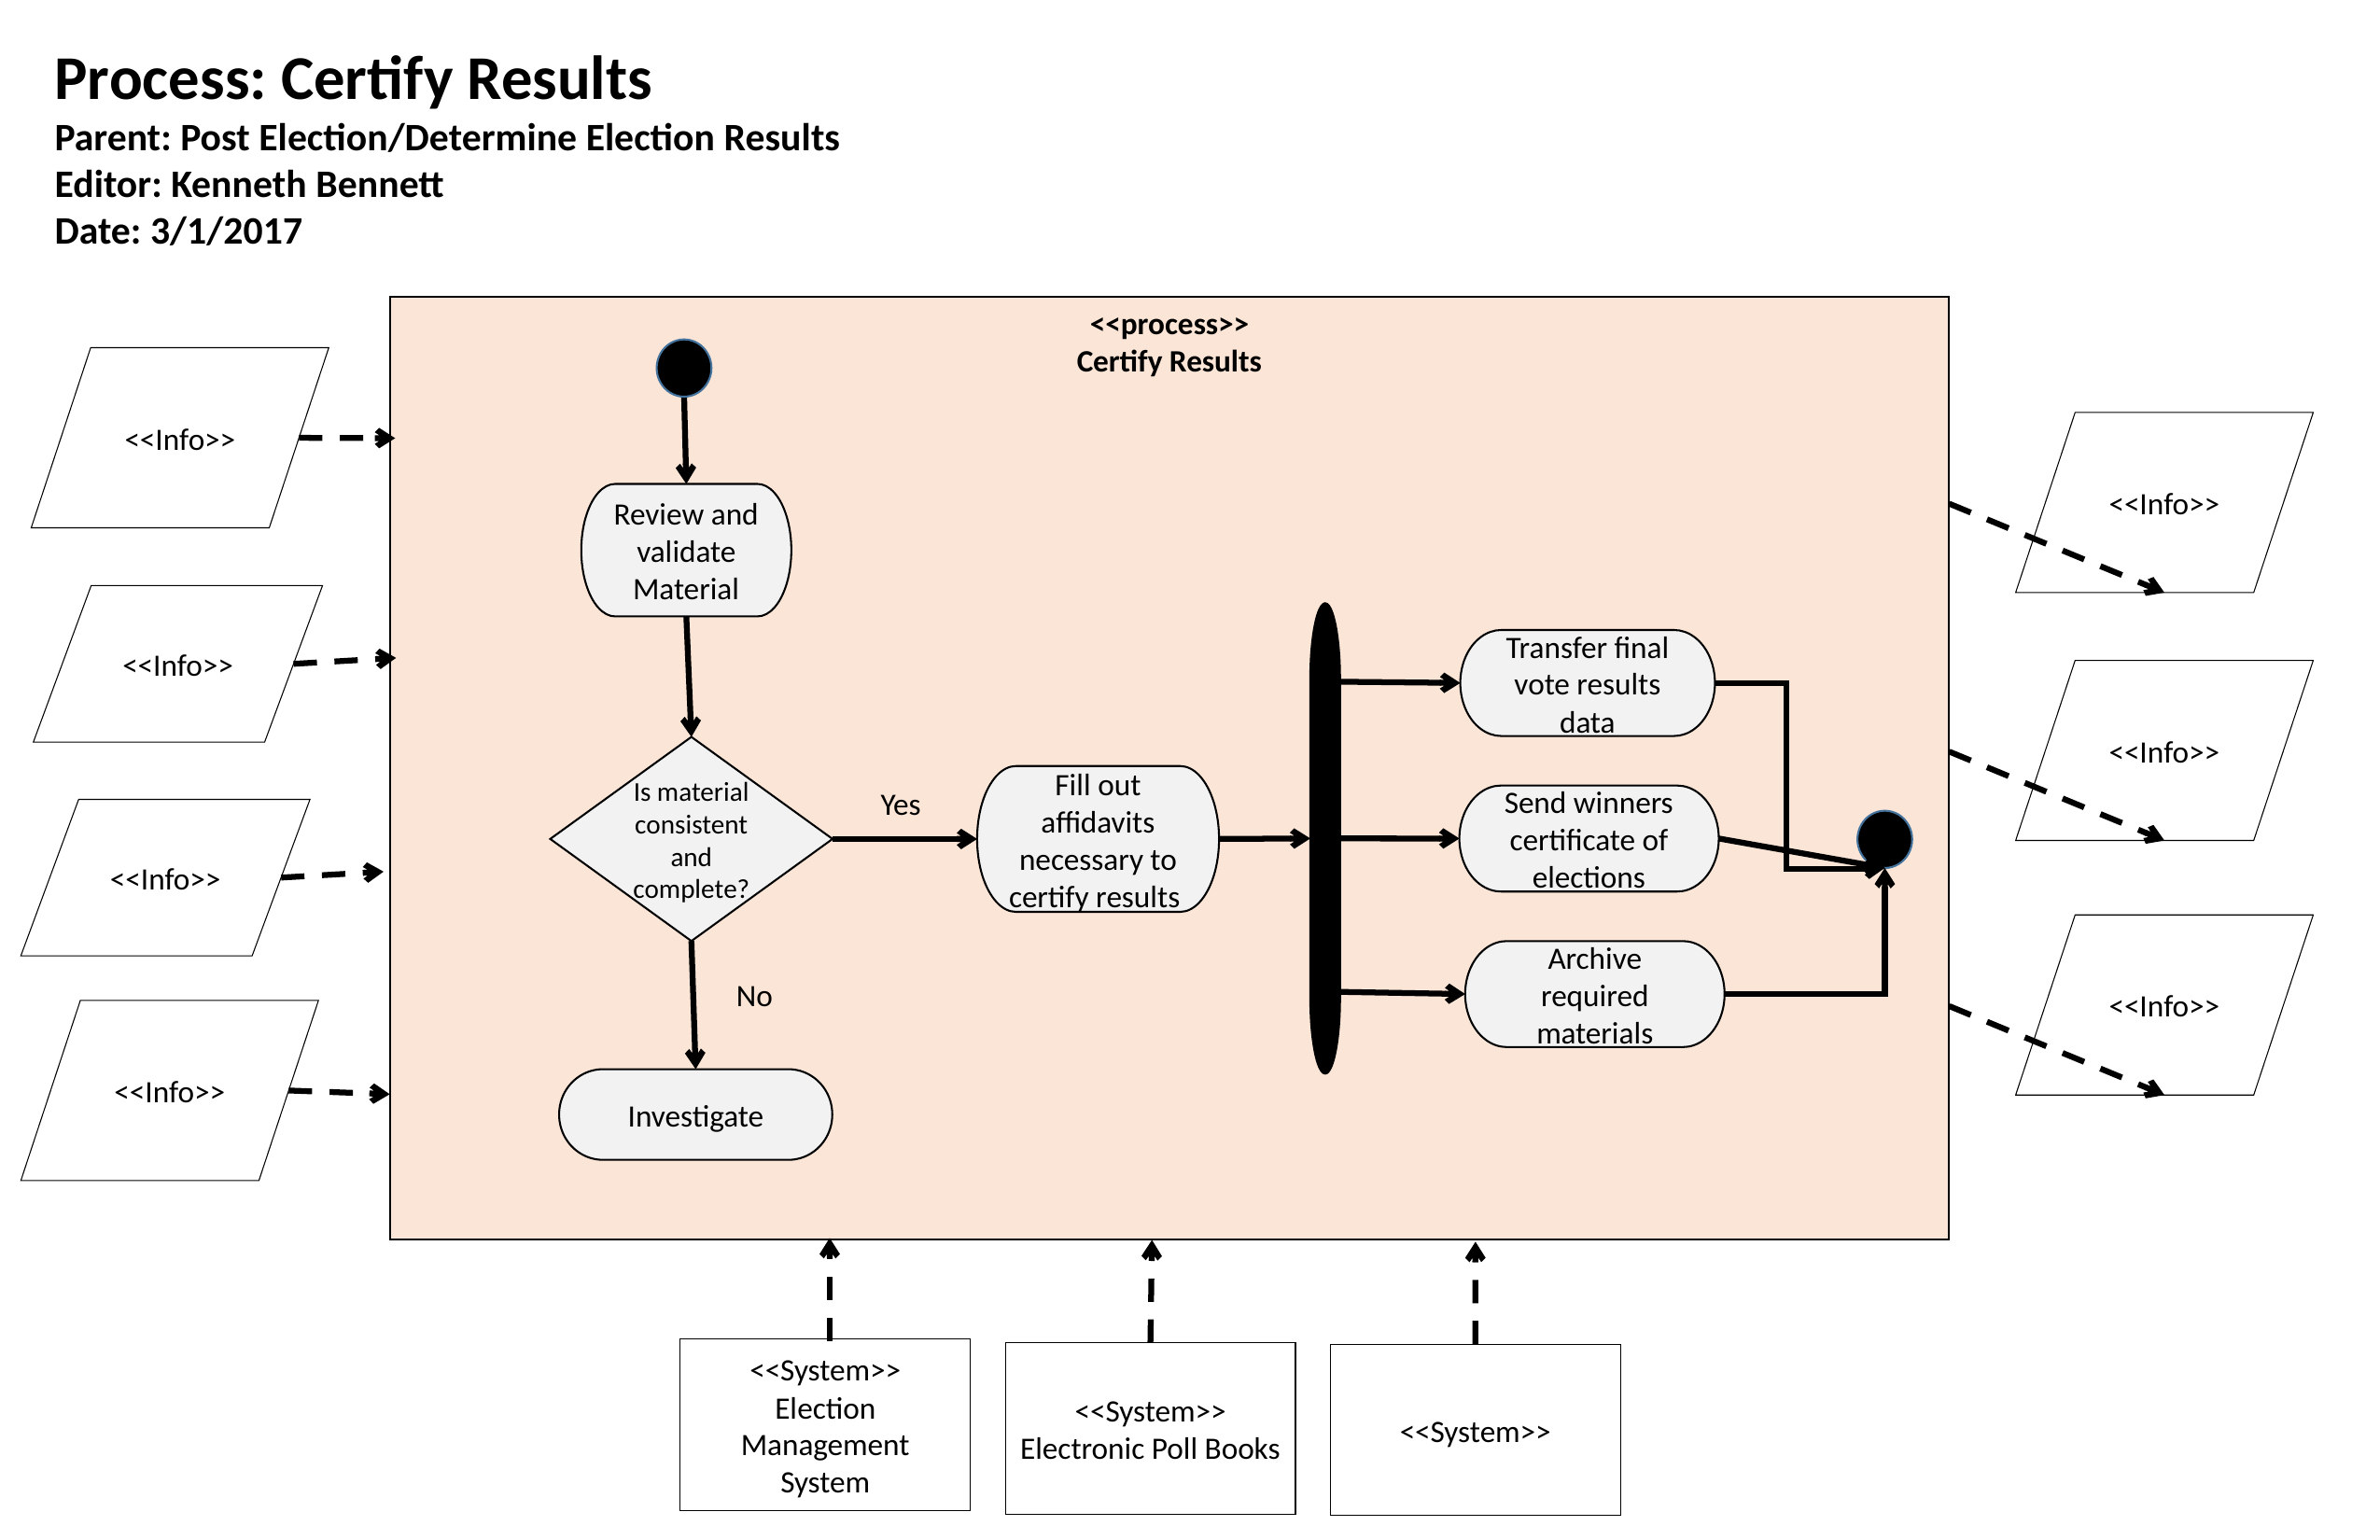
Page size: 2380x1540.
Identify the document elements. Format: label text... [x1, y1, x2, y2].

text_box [686, 616, 692, 737]
text_box <<Info>> [2014, 914, 2315, 1096]
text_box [1724, 839, 1858, 995]
text_box Is material consistent and complete? [548, 735, 833, 942]
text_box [281, 871, 384, 878]
text_box <<Info>> [32, 584, 324, 743]
text_box <<System>> [1330, 1344, 1621, 1516]
text_box <<process>> Certify Results [389, 296, 1950, 1240]
text_box <<Info>> [20, 798, 311, 957]
text_box <<System>> Election Management System [679, 1338, 971, 1511]
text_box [691, 941, 696, 1070]
text_box Investigate [558, 1068, 833, 1161]
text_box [683, 396, 687, 484]
text_box Review and validate Material [580, 483, 792, 618]
text_box Transfer final vote results data [1459, 628, 1716, 737]
text_box <<System>> Electronic Poll Books [1005, 1342, 1296, 1515]
text_box [655, 338, 713, 398]
text_box Process: Certify Results Parent: Post Election/Determine Election Results Editor: Kenneth Bennett Date: 3/1/2017 [40, 30, 2224, 259]
text_box <<Info>> [20, 1000, 319, 1182]
text_box Archive required materials [1463, 940, 1726, 1048]
text_box Yes [853, 777, 948, 829]
text_box Send winners certificate of elections [1458, 784, 1720, 893]
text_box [293, 657, 397, 665]
text_box <<Info>> [2014, 660, 2315, 842]
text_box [1325, 991, 1465, 995]
text_box <<Info>> [2014, 412, 2315, 594]
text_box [288, 1090, 390, 1095]
text_box No [707, 968, 803, 1020]
text_box Fill out affidavits necessary to certify results [975, 764, 1221, 914]
text_box [1309, 602, 1341, 1075]
text_box [1858, 809, 1913, 869]
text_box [1715, 682, 1858, 840]
text_box <<Info>> [30, 346, 329, 529]
